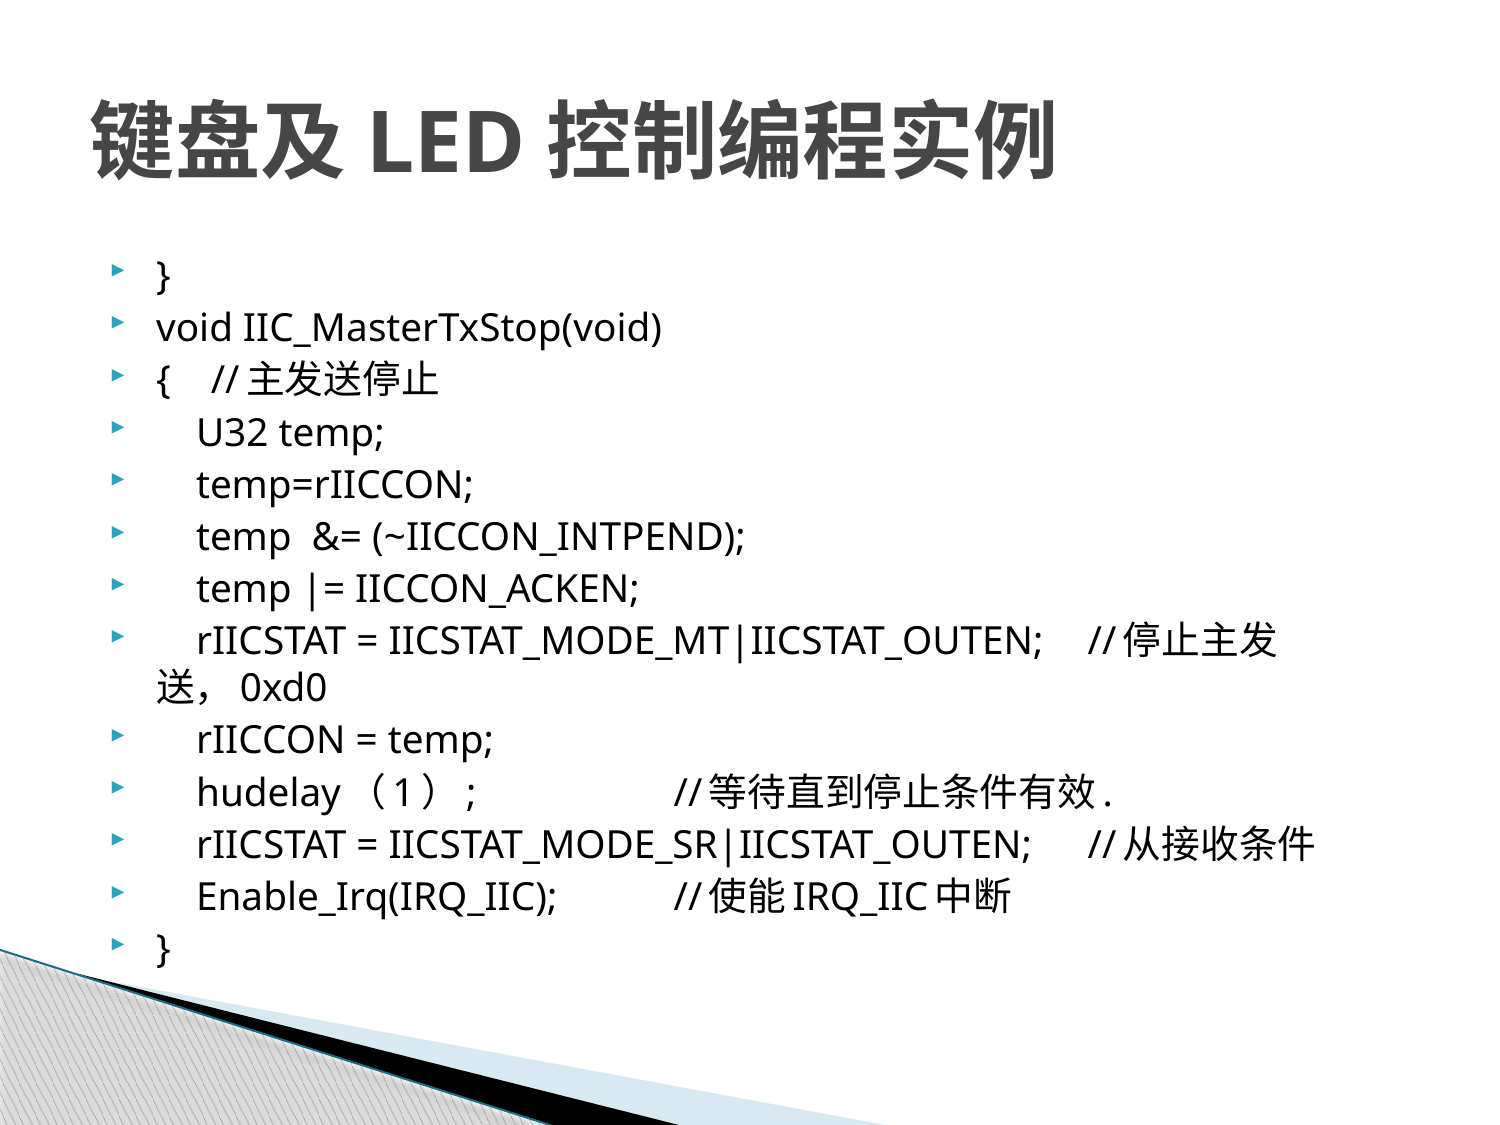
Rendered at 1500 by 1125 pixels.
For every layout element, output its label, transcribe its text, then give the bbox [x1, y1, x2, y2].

list } void IIC_MasterTxStop(void) { //主发送停止 U32 temp; temp=rIICCON; temp &= (~IICCON_INTPEND); temp |= IICCON_ACKEN; rIICSTAT = IICSTAT_MODE_MT|IICSTAT_OUTEN; //停止主发送，0xd0 rIICCON = temp; hudelay（1）; //等待直到停止条件有效. rIICSTAT = IICSTAT_MODE_SR|IICSTAT_OUTEN; //从接收条件 Enable_Irq(IRQ_IIC); //使能IRQ_IIC中断 } [75, 243, 1425, 986]
title 键盘及LED控制编程实例 [75, 45, 1425, 233]
